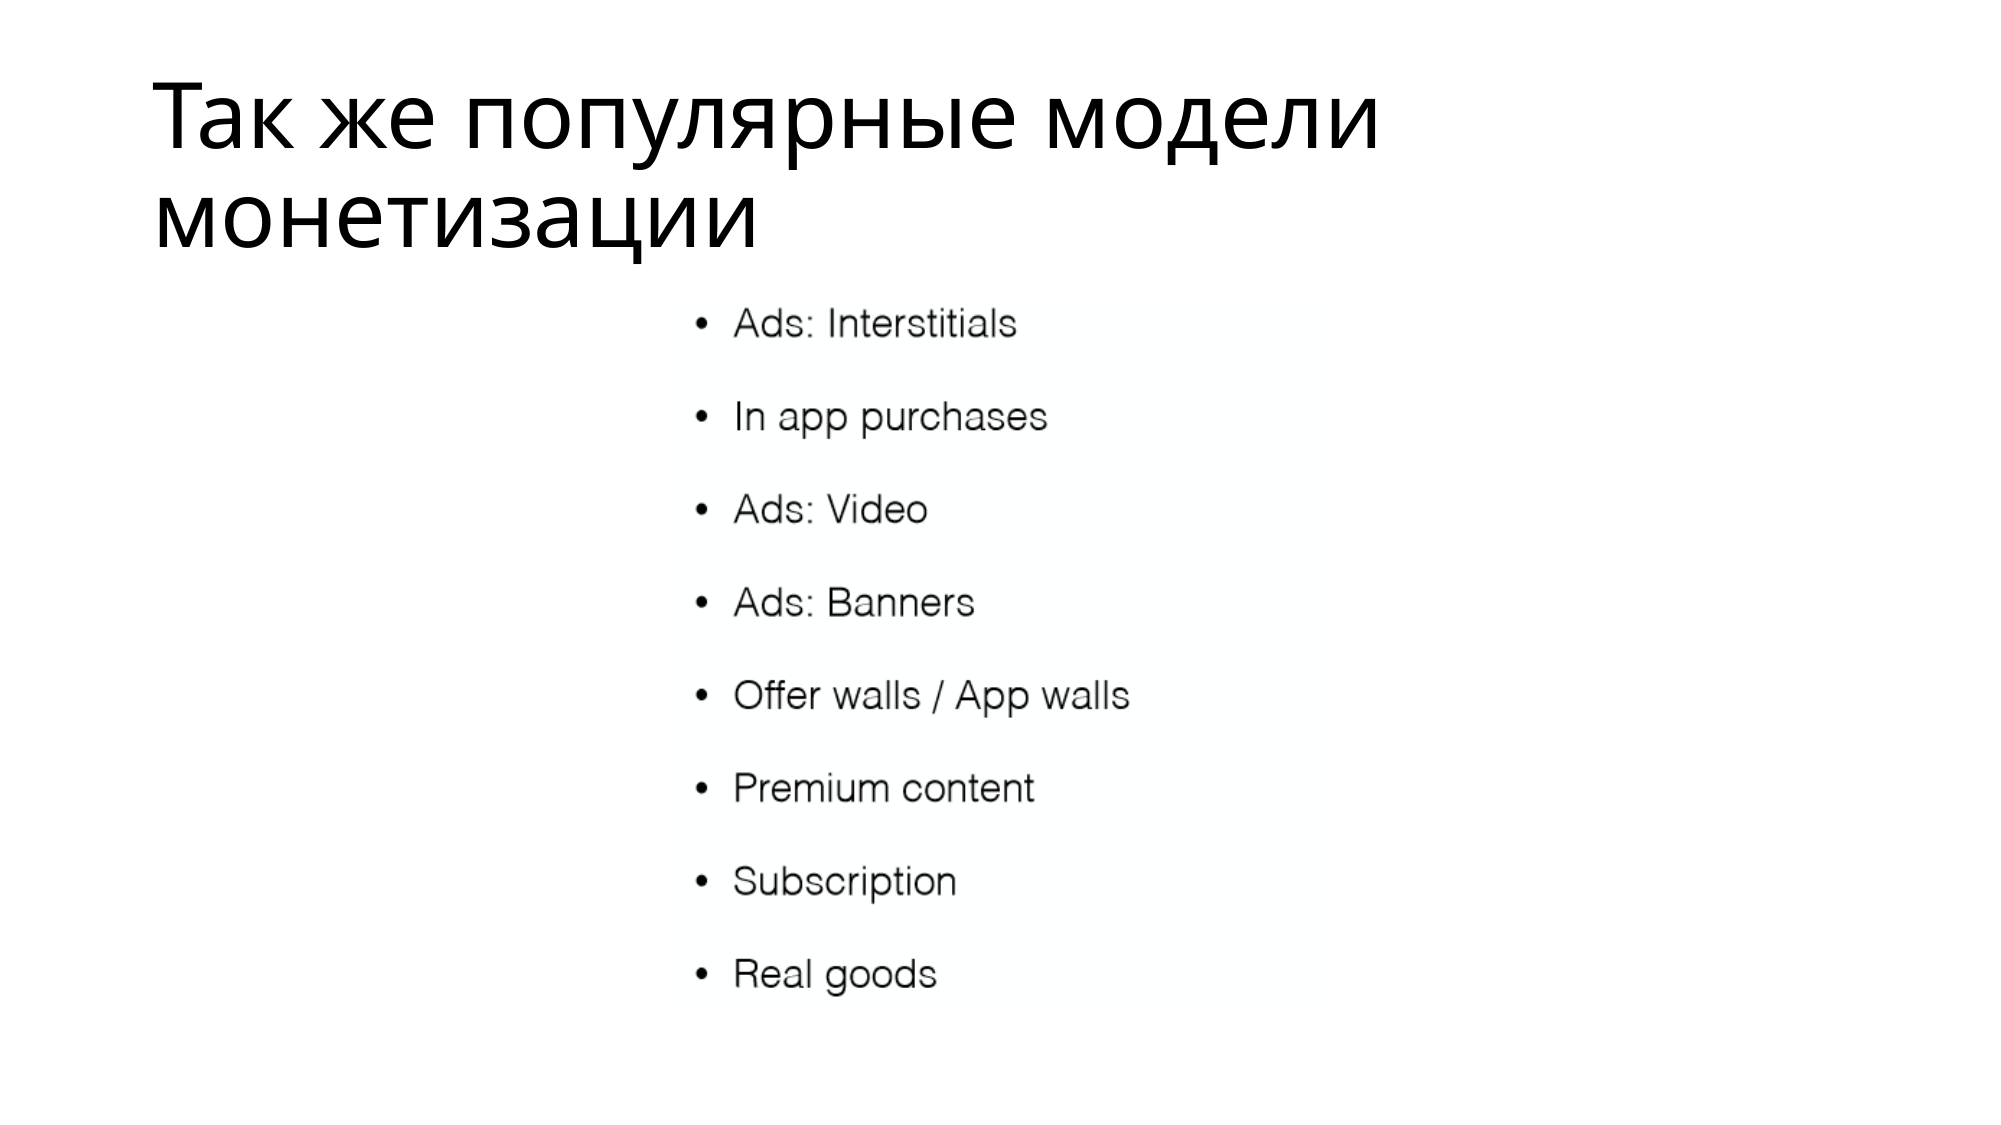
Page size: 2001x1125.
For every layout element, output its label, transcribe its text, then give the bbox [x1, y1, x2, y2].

title Так же популярные модели монетизации [137, 59, 1863, 278]
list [663, 299, 1336, 1014]
